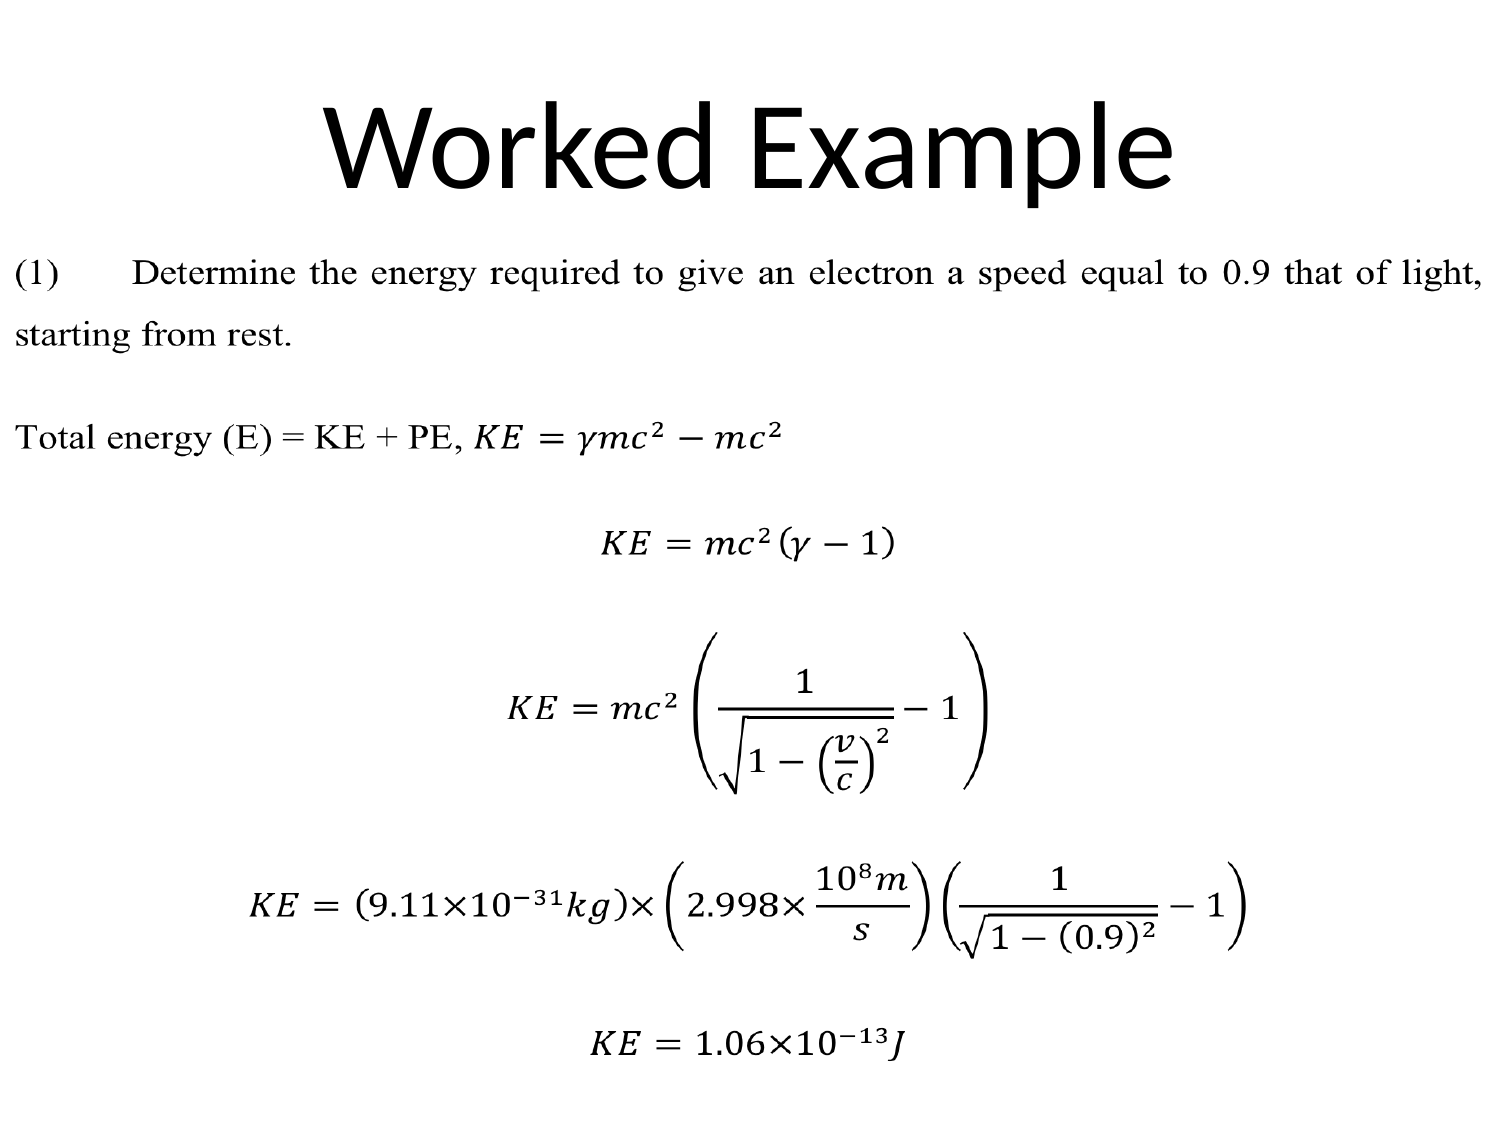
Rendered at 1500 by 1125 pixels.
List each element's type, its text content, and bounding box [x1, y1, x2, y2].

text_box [14, 253, 1483, 1125]
title Worked Example [75, 45, 1425, 233]
